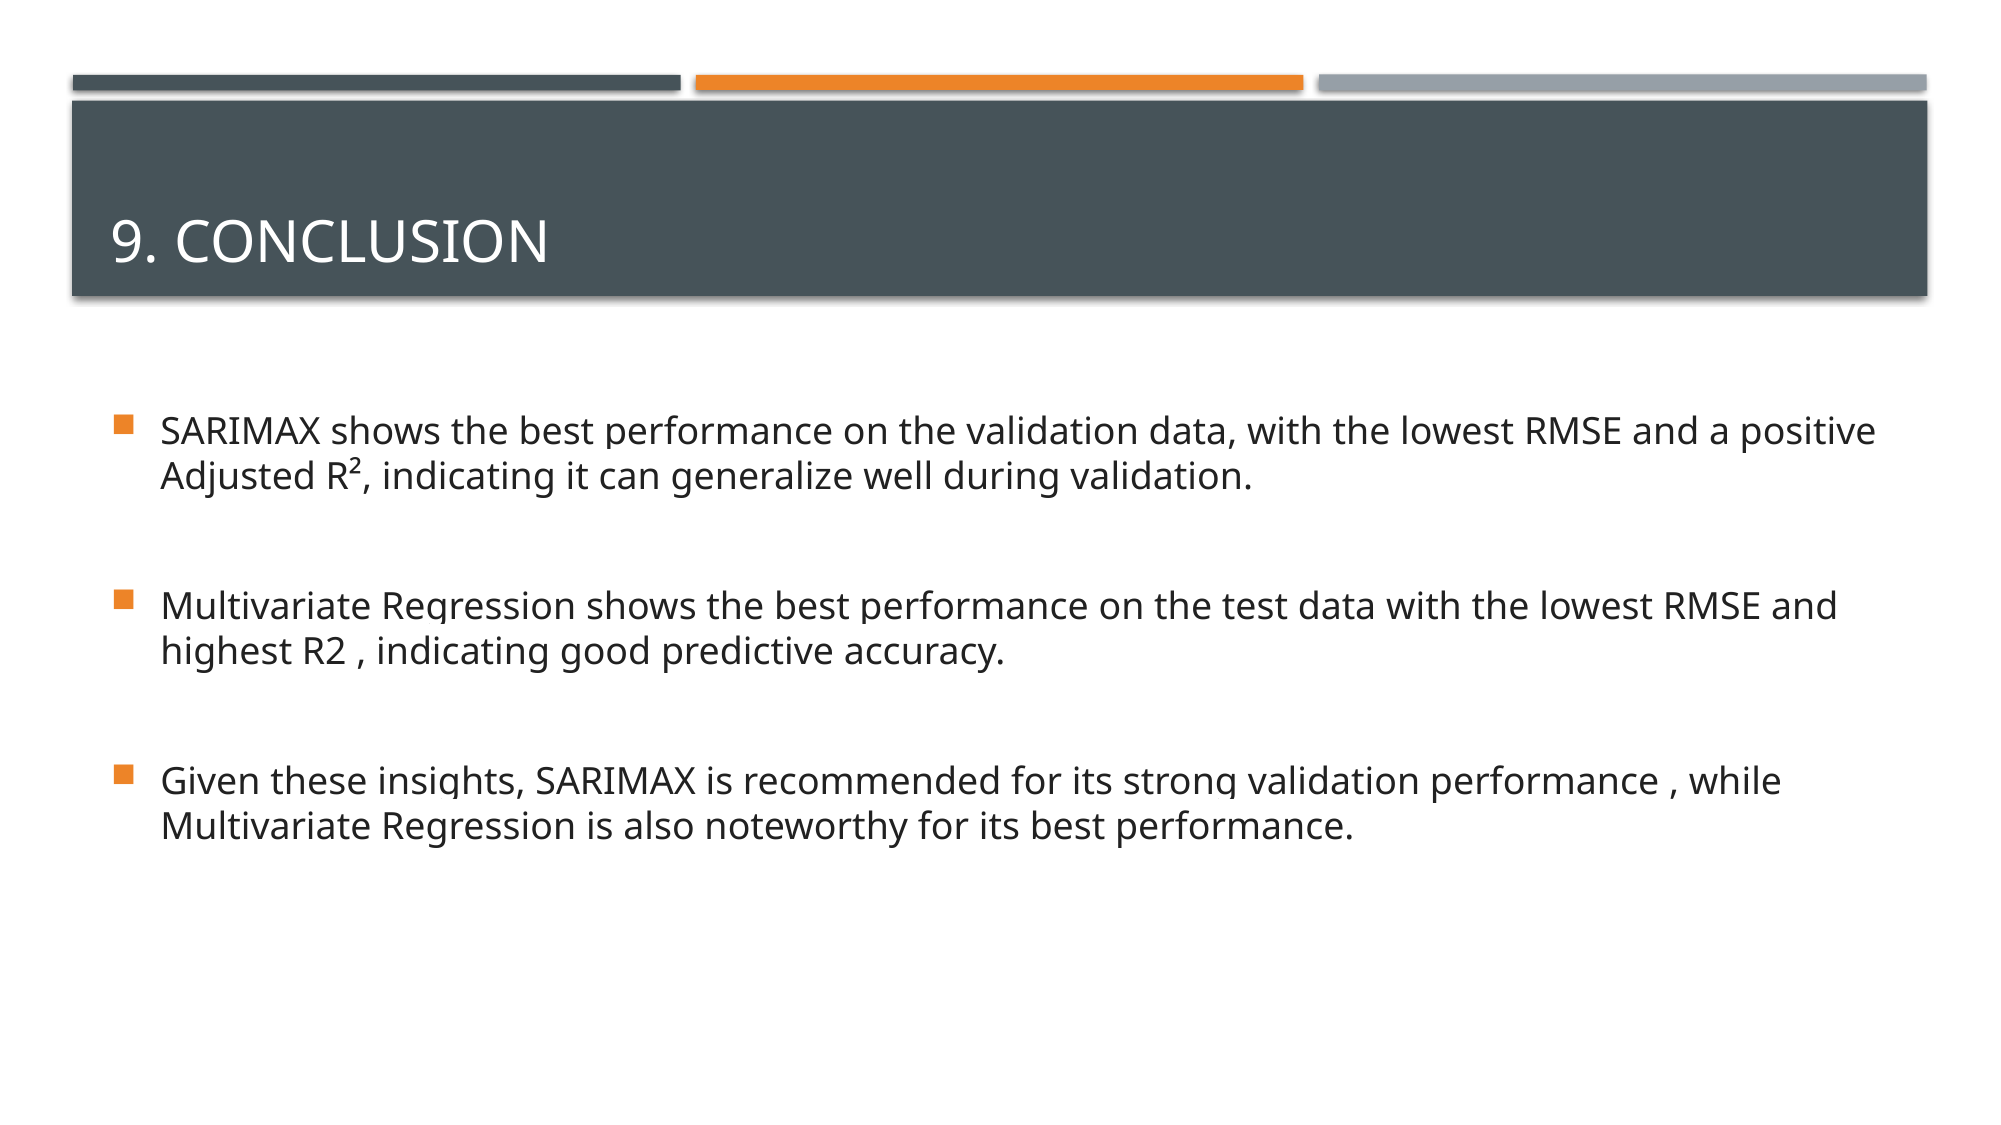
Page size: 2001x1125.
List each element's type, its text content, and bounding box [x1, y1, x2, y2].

list SARIMAX shows the best performance on the validation data, with the lowest RMSE and a positive Adjusted R², indicating it can generalize well during validation. Multivariate Regression shows the best performance on the test data with the lowest RMSE and highest R2 , indicating good predictive accuracy. Given these insights, SARIMAX is recommended for its strong validation performance , while Multivariate Regression is also noteworthy for its best performance. [95, 357, 1905, 962]
title 9. Conclusion [95, 115, 1905, 282]
